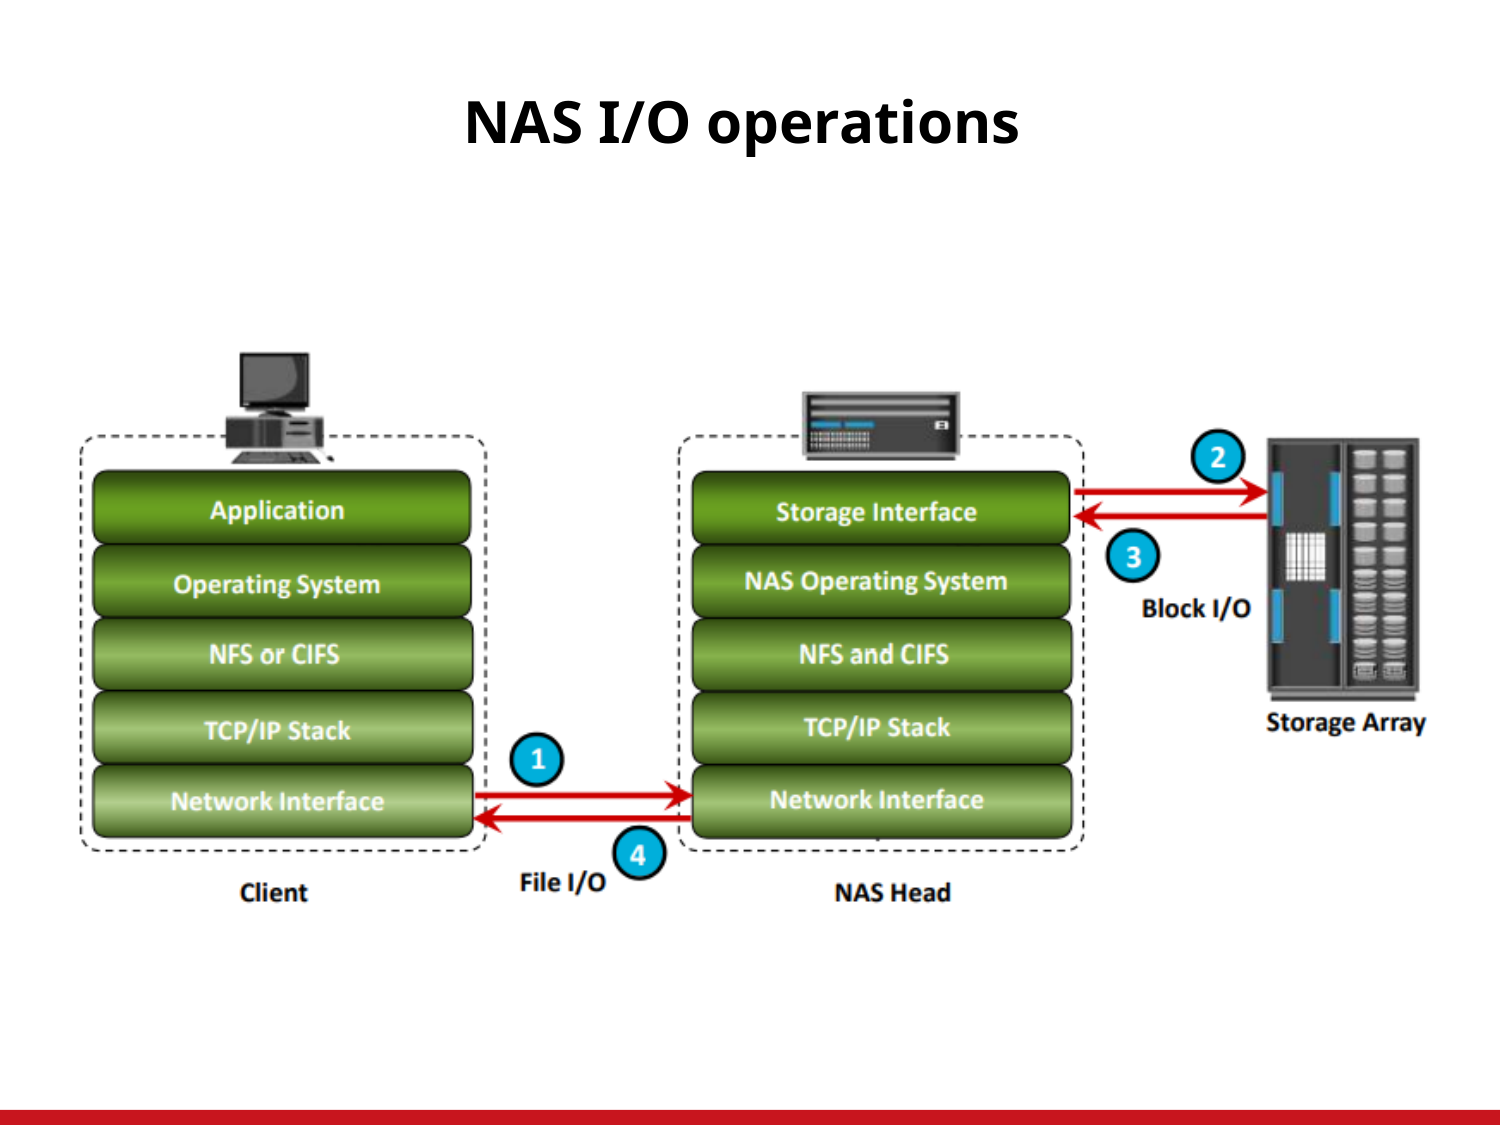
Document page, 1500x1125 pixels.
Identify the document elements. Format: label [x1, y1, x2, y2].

text_box [59, 77, 1441, 163]
text_box [0, 1109, 1500, 1125]
picture [44, 249, 1456, 938]
